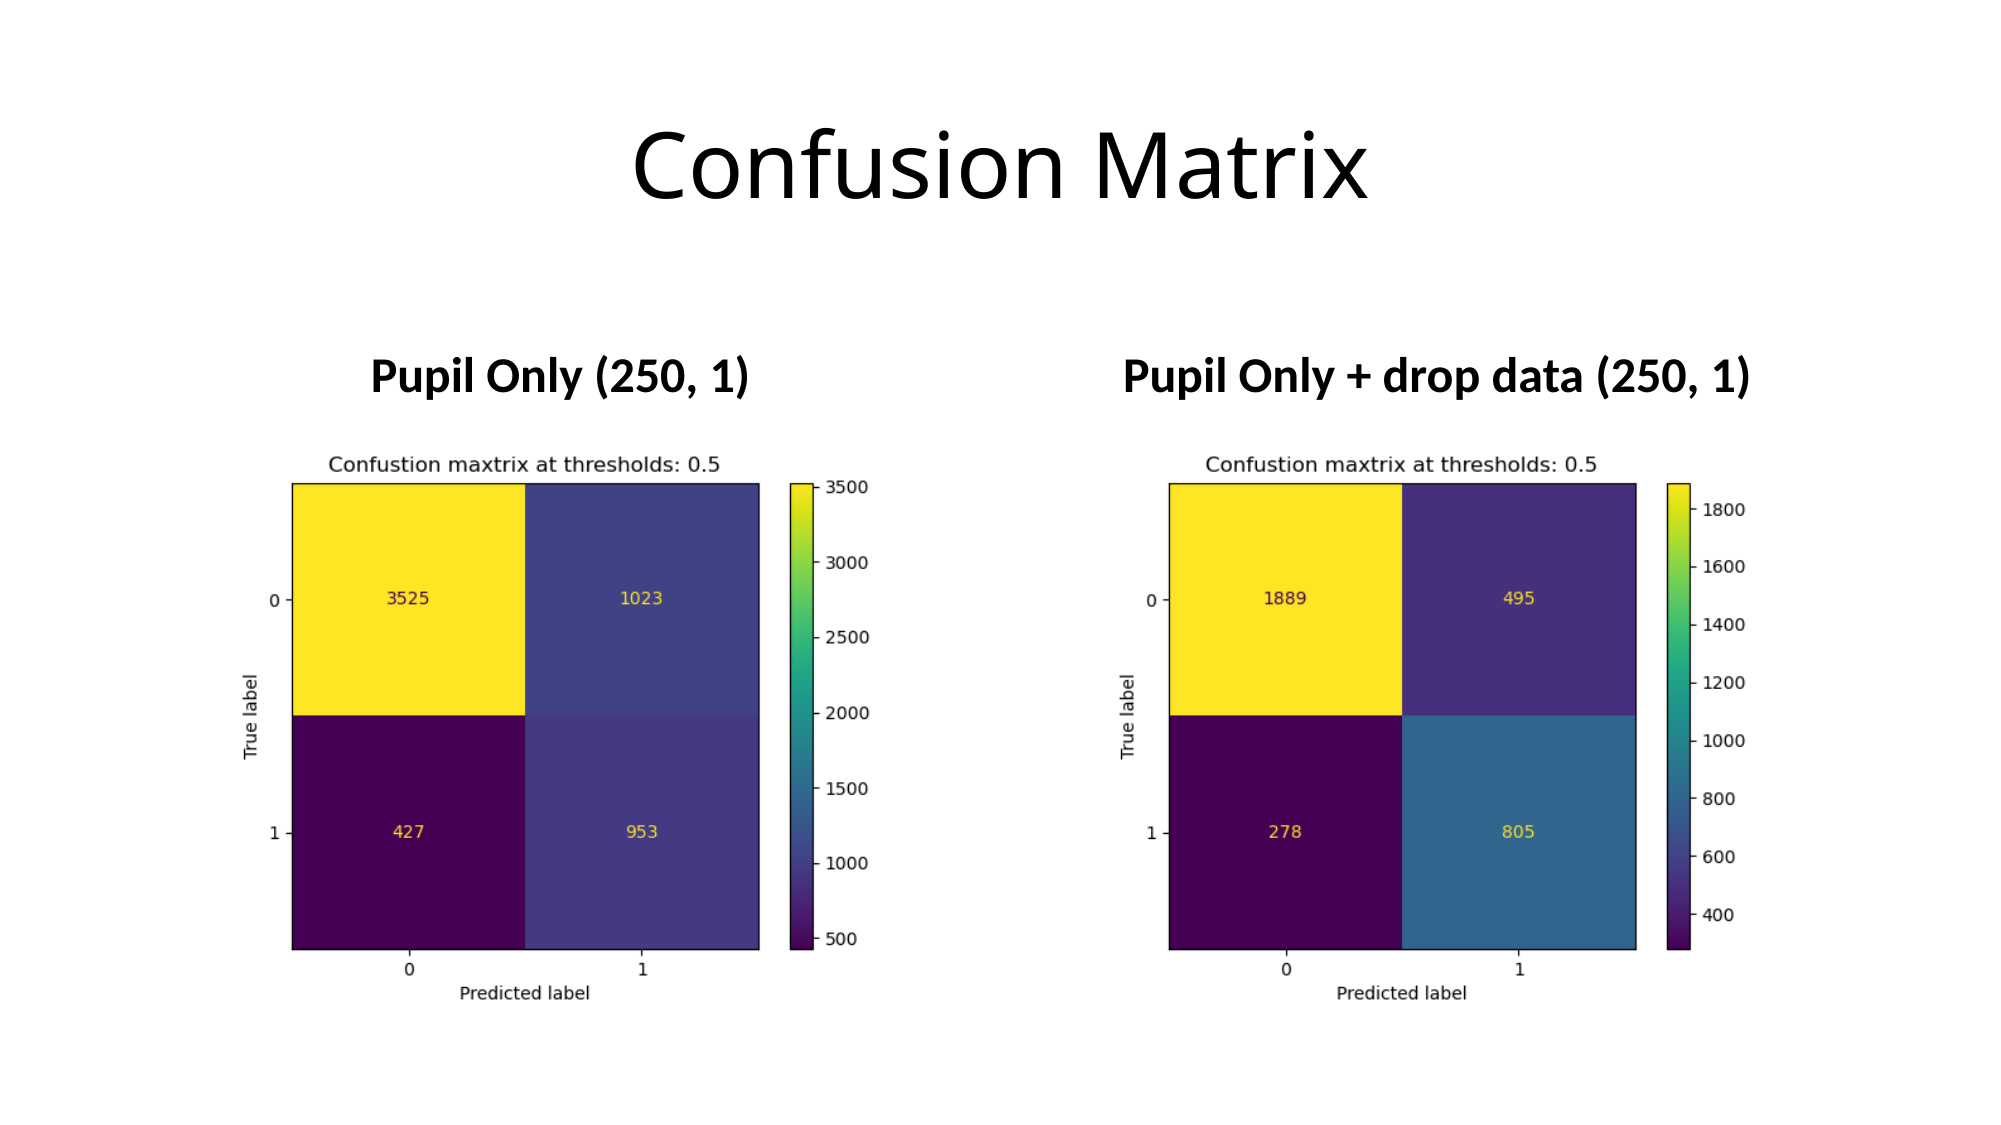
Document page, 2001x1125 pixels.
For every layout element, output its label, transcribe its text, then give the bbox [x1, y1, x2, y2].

title Confusion Matrix [137, 59, 1863, 278]
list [157, 410, 964, 1016]
list Pupil Only (250, 1) [137, 275, 984, 411]
list Pupil Only + drop data (250, 1) [1012, 275, 1863, 411]
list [1034, 410, 1841, 1016]
